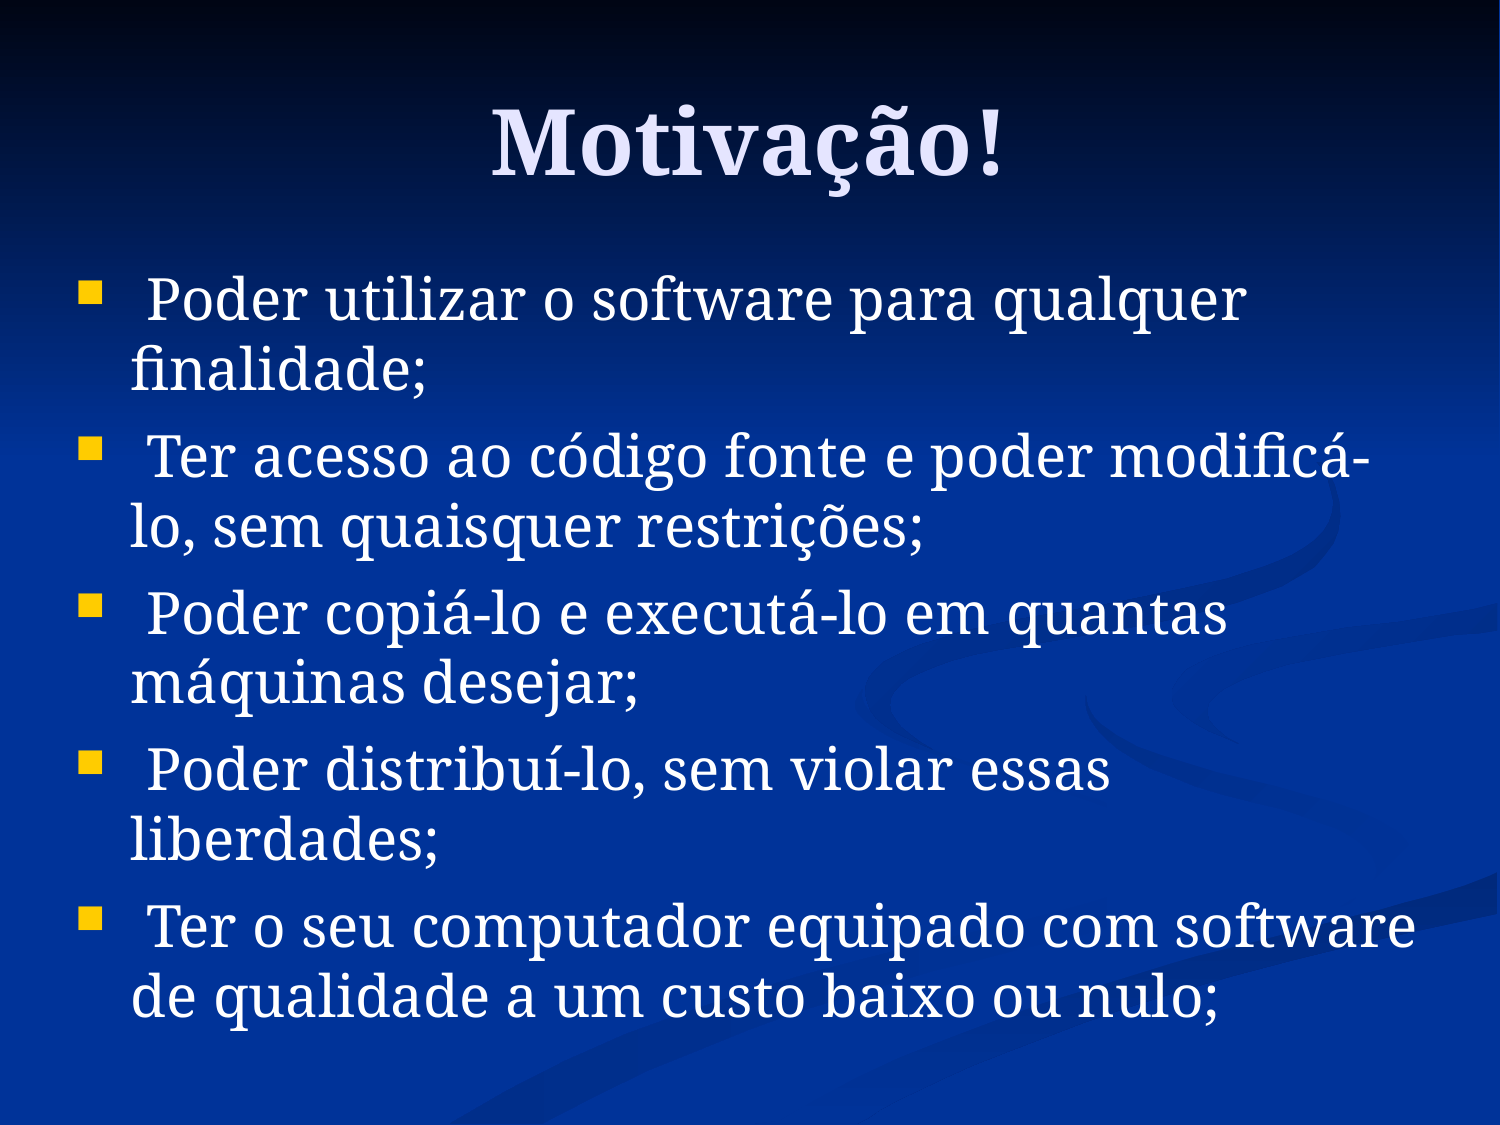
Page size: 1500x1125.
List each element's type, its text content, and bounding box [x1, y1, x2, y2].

title Motivação! [74, 0, 1425, 262]
list Poder utilizar o software para qualquer finalidade; Ter acesso ao código fonte e poder modificá-lo, sem quaisquer restrições; Poder copiá-lo e executá-lo em quantas máquinas desejar; Poder distribuí-lo, sem violar essas liberdades; Ter o seu computador equipado com software de qualidade a um custo baixo ou nulo; [74, 262, 1425, 991]
